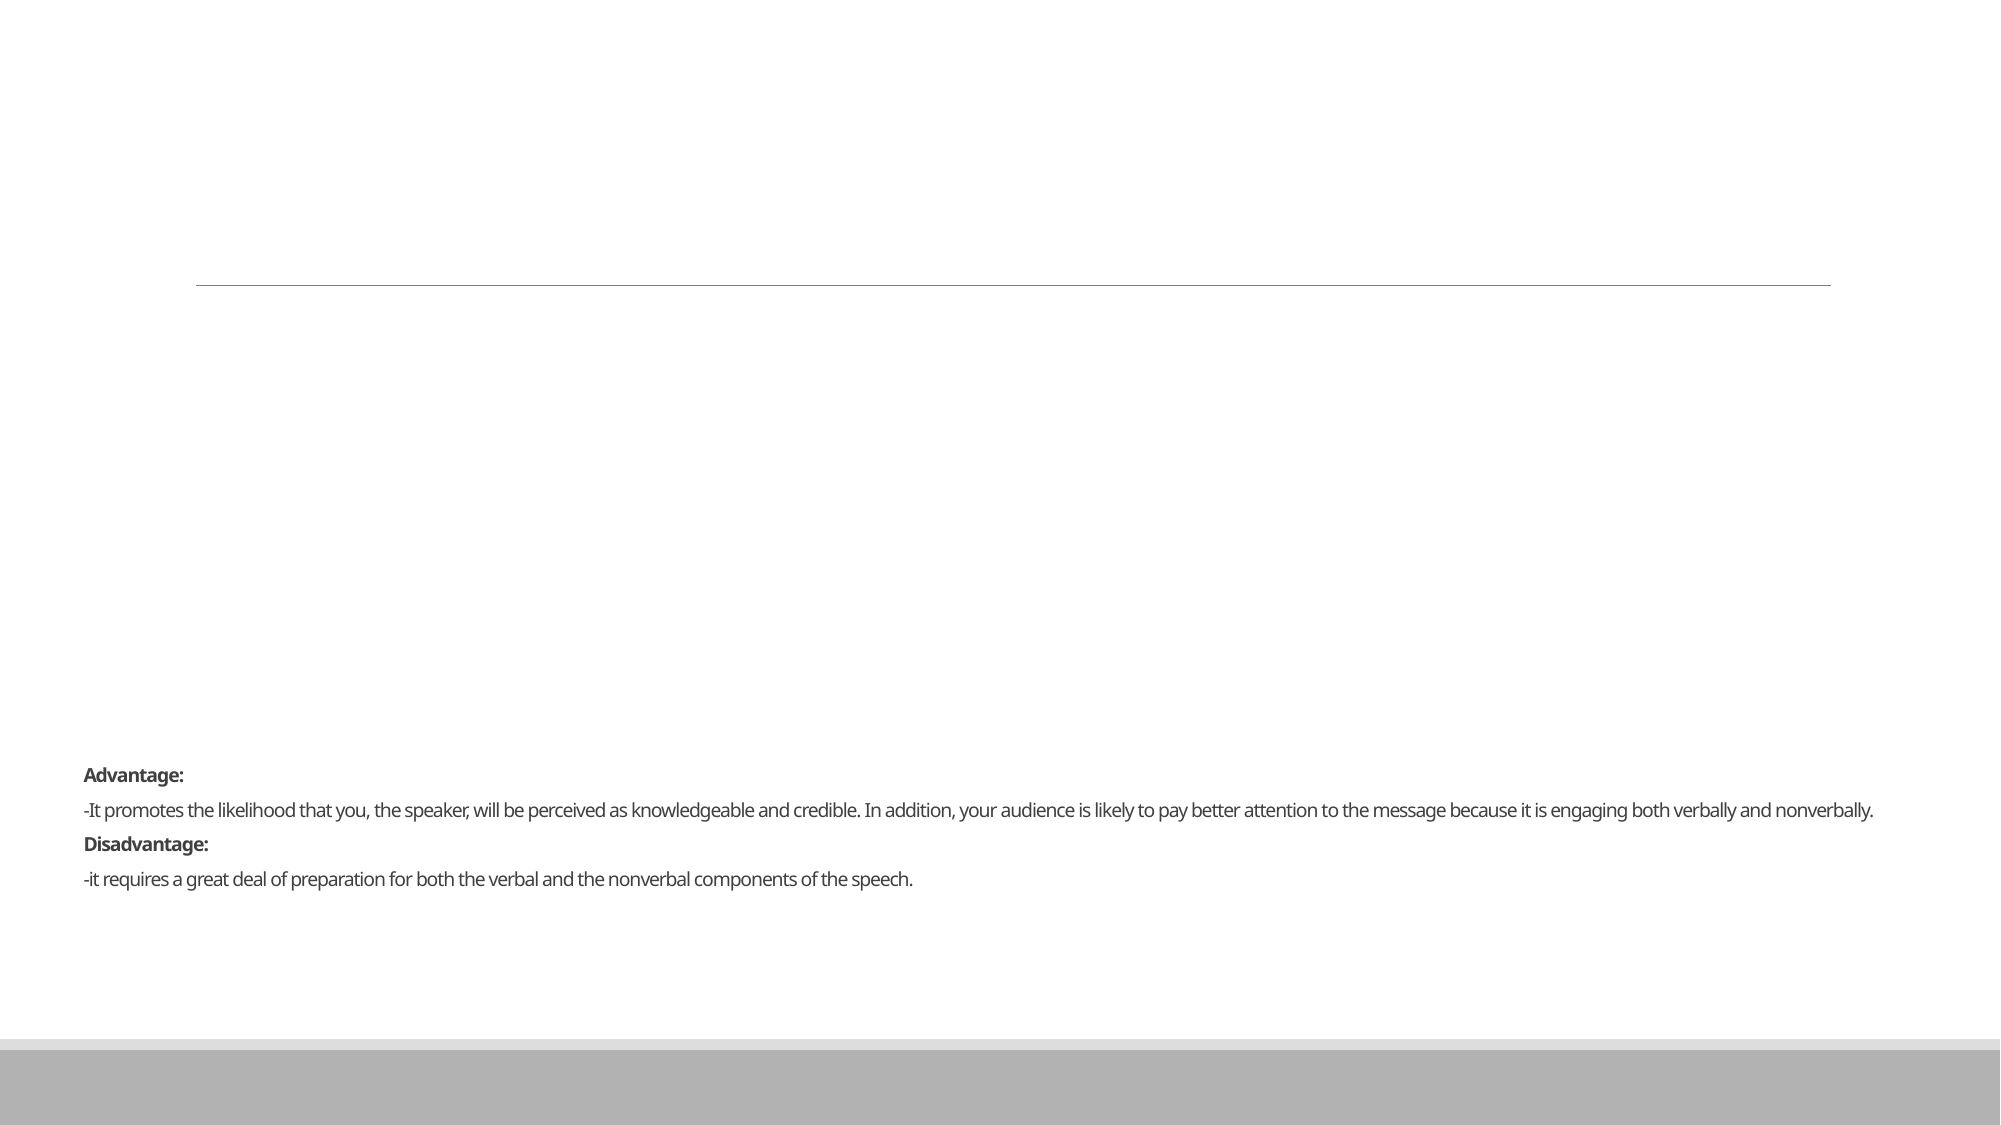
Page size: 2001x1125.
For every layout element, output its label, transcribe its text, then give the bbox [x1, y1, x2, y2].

title Advantage: -It promotes the likelihood that you, the speaker, will be perceived as knowledgeable and credible. In addition, your audience is likely to pay better attention to the message because it is engaging both verbally and nonverbally. Disadvantage: -it requires a great deal of preparation for both the verbal and the nonverbal components of the speech. [68, 659, 1909, 898]
